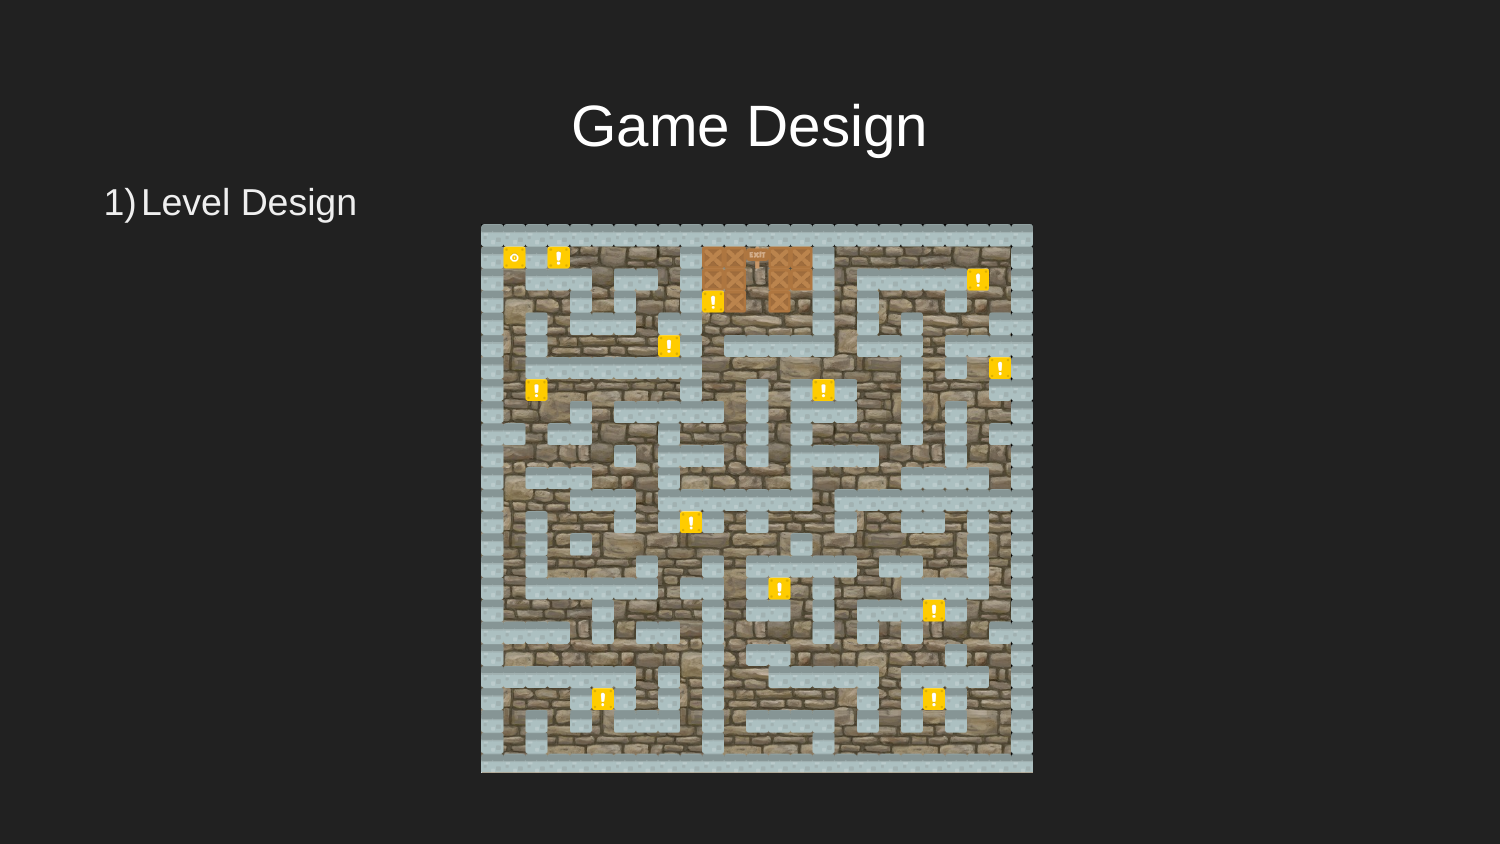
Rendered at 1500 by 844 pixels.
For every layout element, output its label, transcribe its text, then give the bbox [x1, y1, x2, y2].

picture [481, 224, 1034, 773]
list Level Design [51, 155, 1449, 750]
title Game Design [51, 72, 1449, 155]
